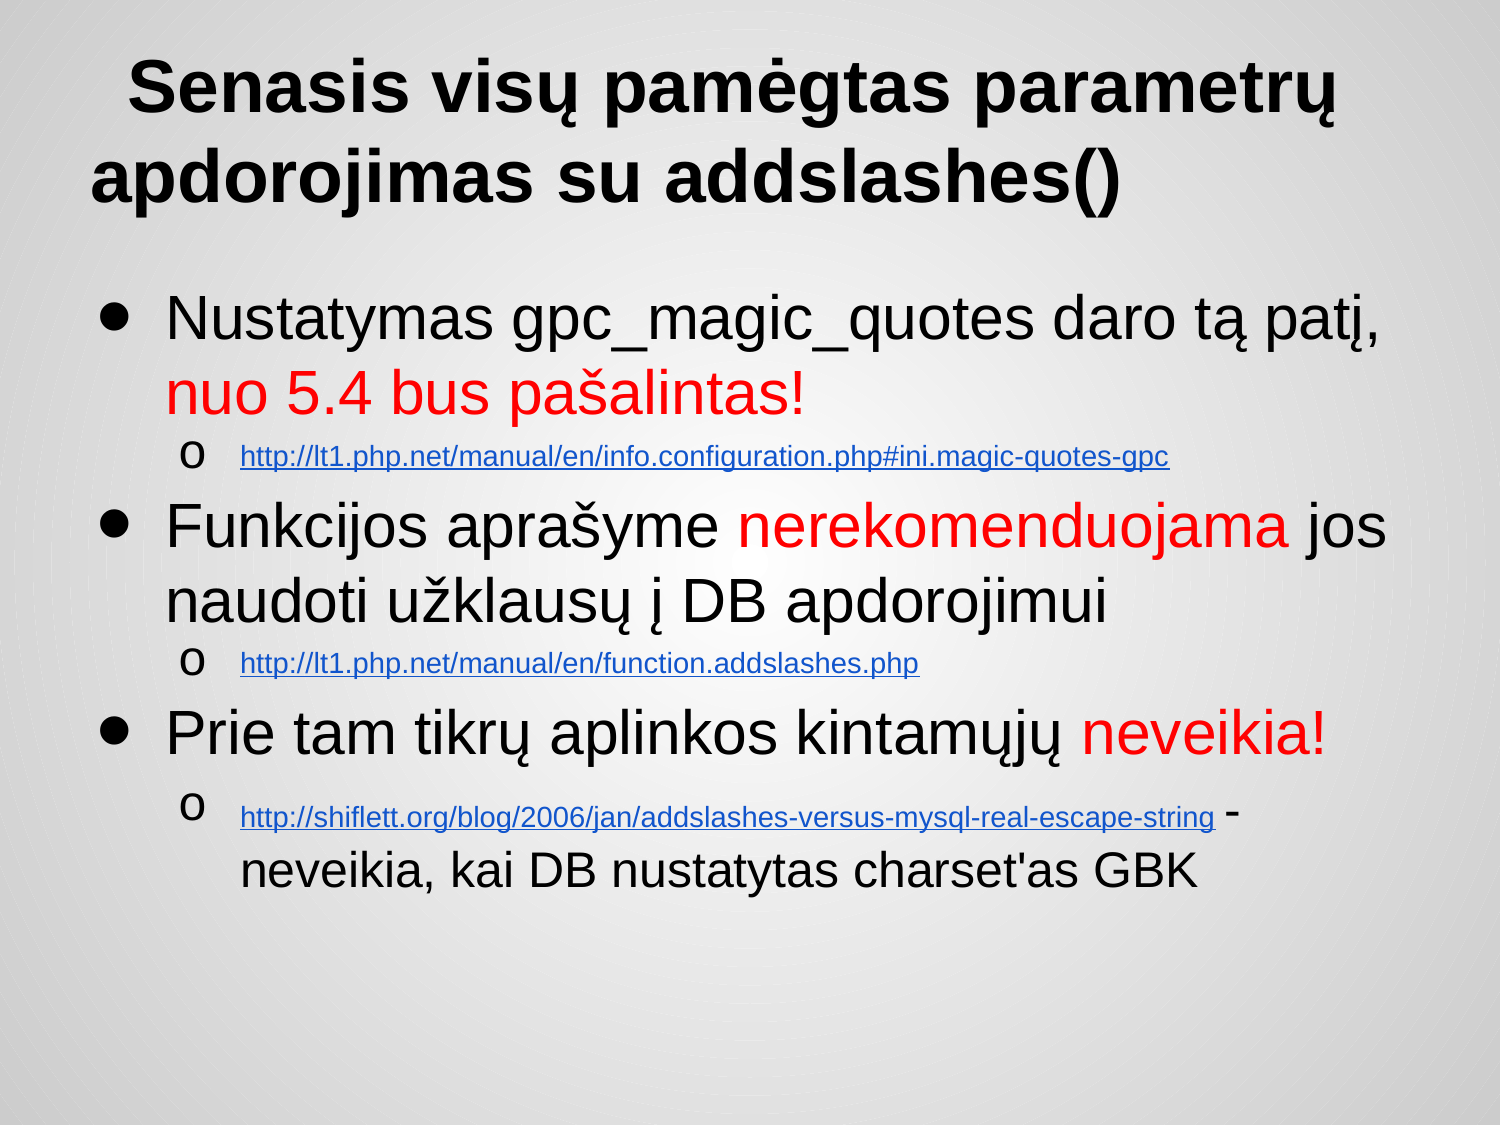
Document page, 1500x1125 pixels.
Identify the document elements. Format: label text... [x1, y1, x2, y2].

list Nustatymas gpc_magic_quotes daro tą patį, nuo 5.4 bus pašalintas! http://lt1.php.net/manual/en/info.configuration.php#ini.magic-quotes-gpc Funkcijos aprašyme nerekomenduojama jos naudoti užklausų į DB apdorojimui http://lt1.php.net/manual/en/function.addslashes.php Prie tam tikrų aplinkos kintamųjų neveikia! http://shiflett.org/blog/2006/jan/addslashes-versus-mysql-real-escape-string - neveikia, kai DB nustatytas charset'as GBK [75, 262, 1425, 1078]
title Senasis visų pamėgtas parametrų apdorojimas su addslashes() [75, 45, 1425, 233]
